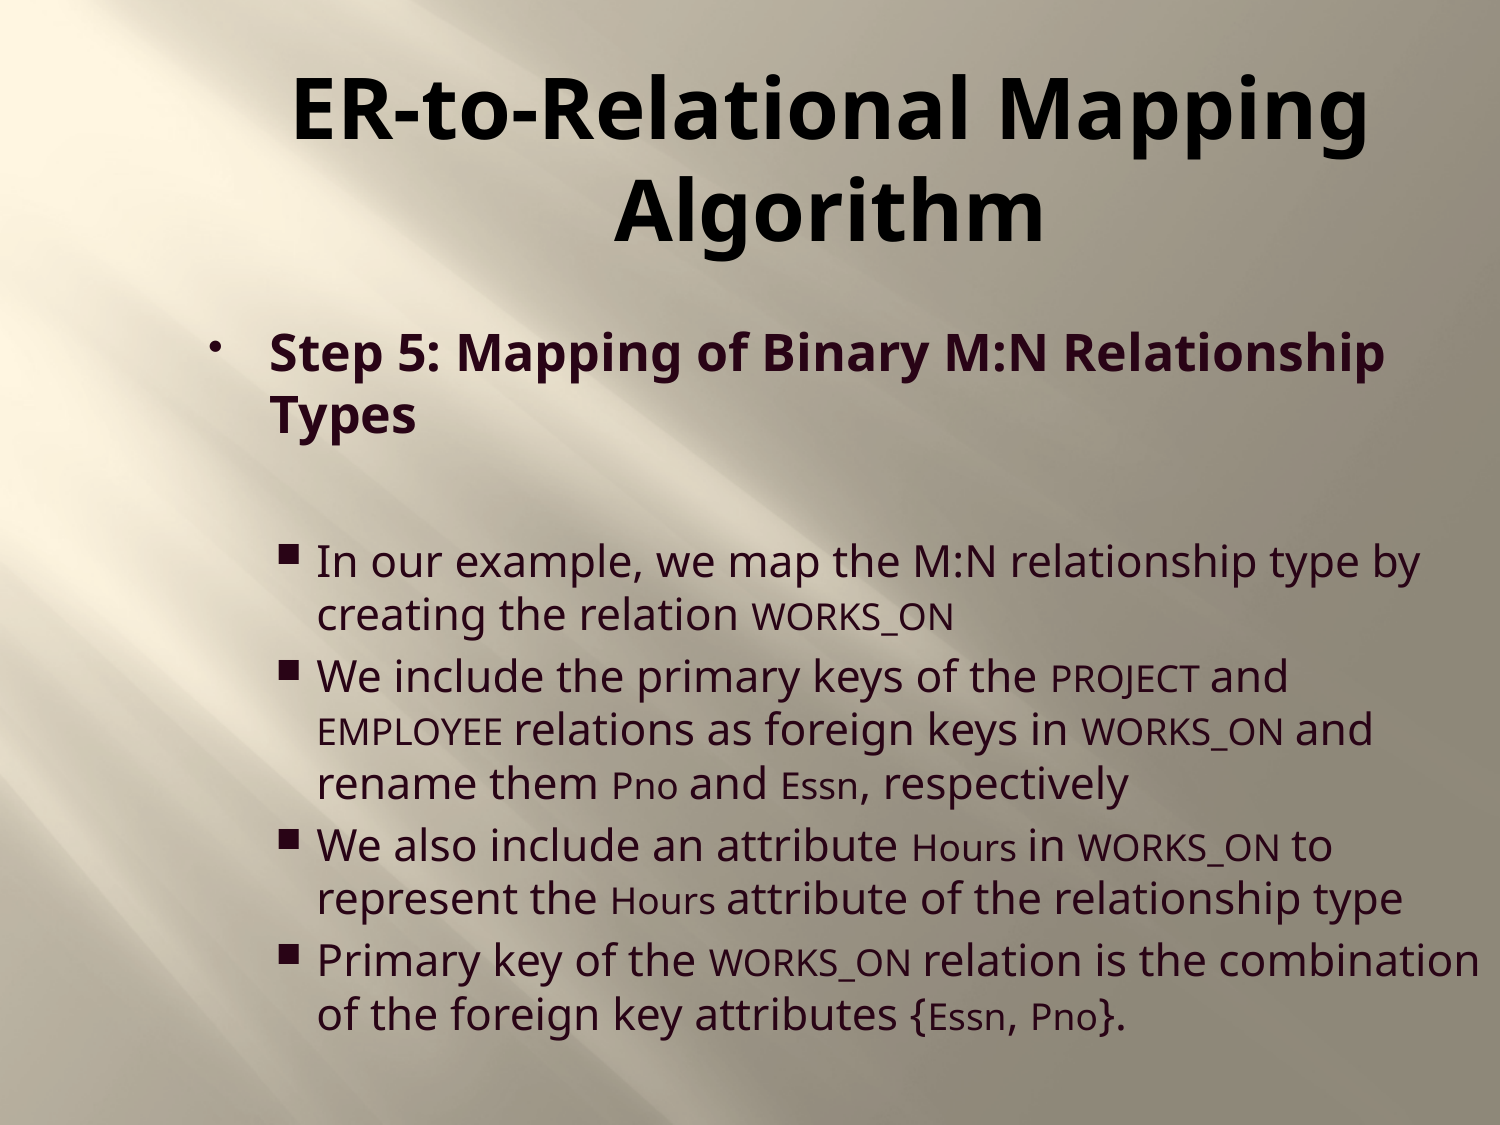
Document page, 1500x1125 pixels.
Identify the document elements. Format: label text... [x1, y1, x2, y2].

title ER-to-Relational Mapping Algorithm [162, 31, 1500, 282]
list Step 5: Mapping of Binary M:N Relationship Types In our example, we map the M:N relationship type by creating the relation WORKS_ON We include the primary keys of the PROJECT and EMPLOYEE relations as foreign keys in WORKS_ON and rename them Pno and Essn, respectively We also include an attribute Hours in WORKS_ON to represent the Hours attribute of the relationship type Primary key of the WORKS_ON relation is the combination of the foreign key attributes {Essn, Pno}. [174, 312, 1500, 1063]
